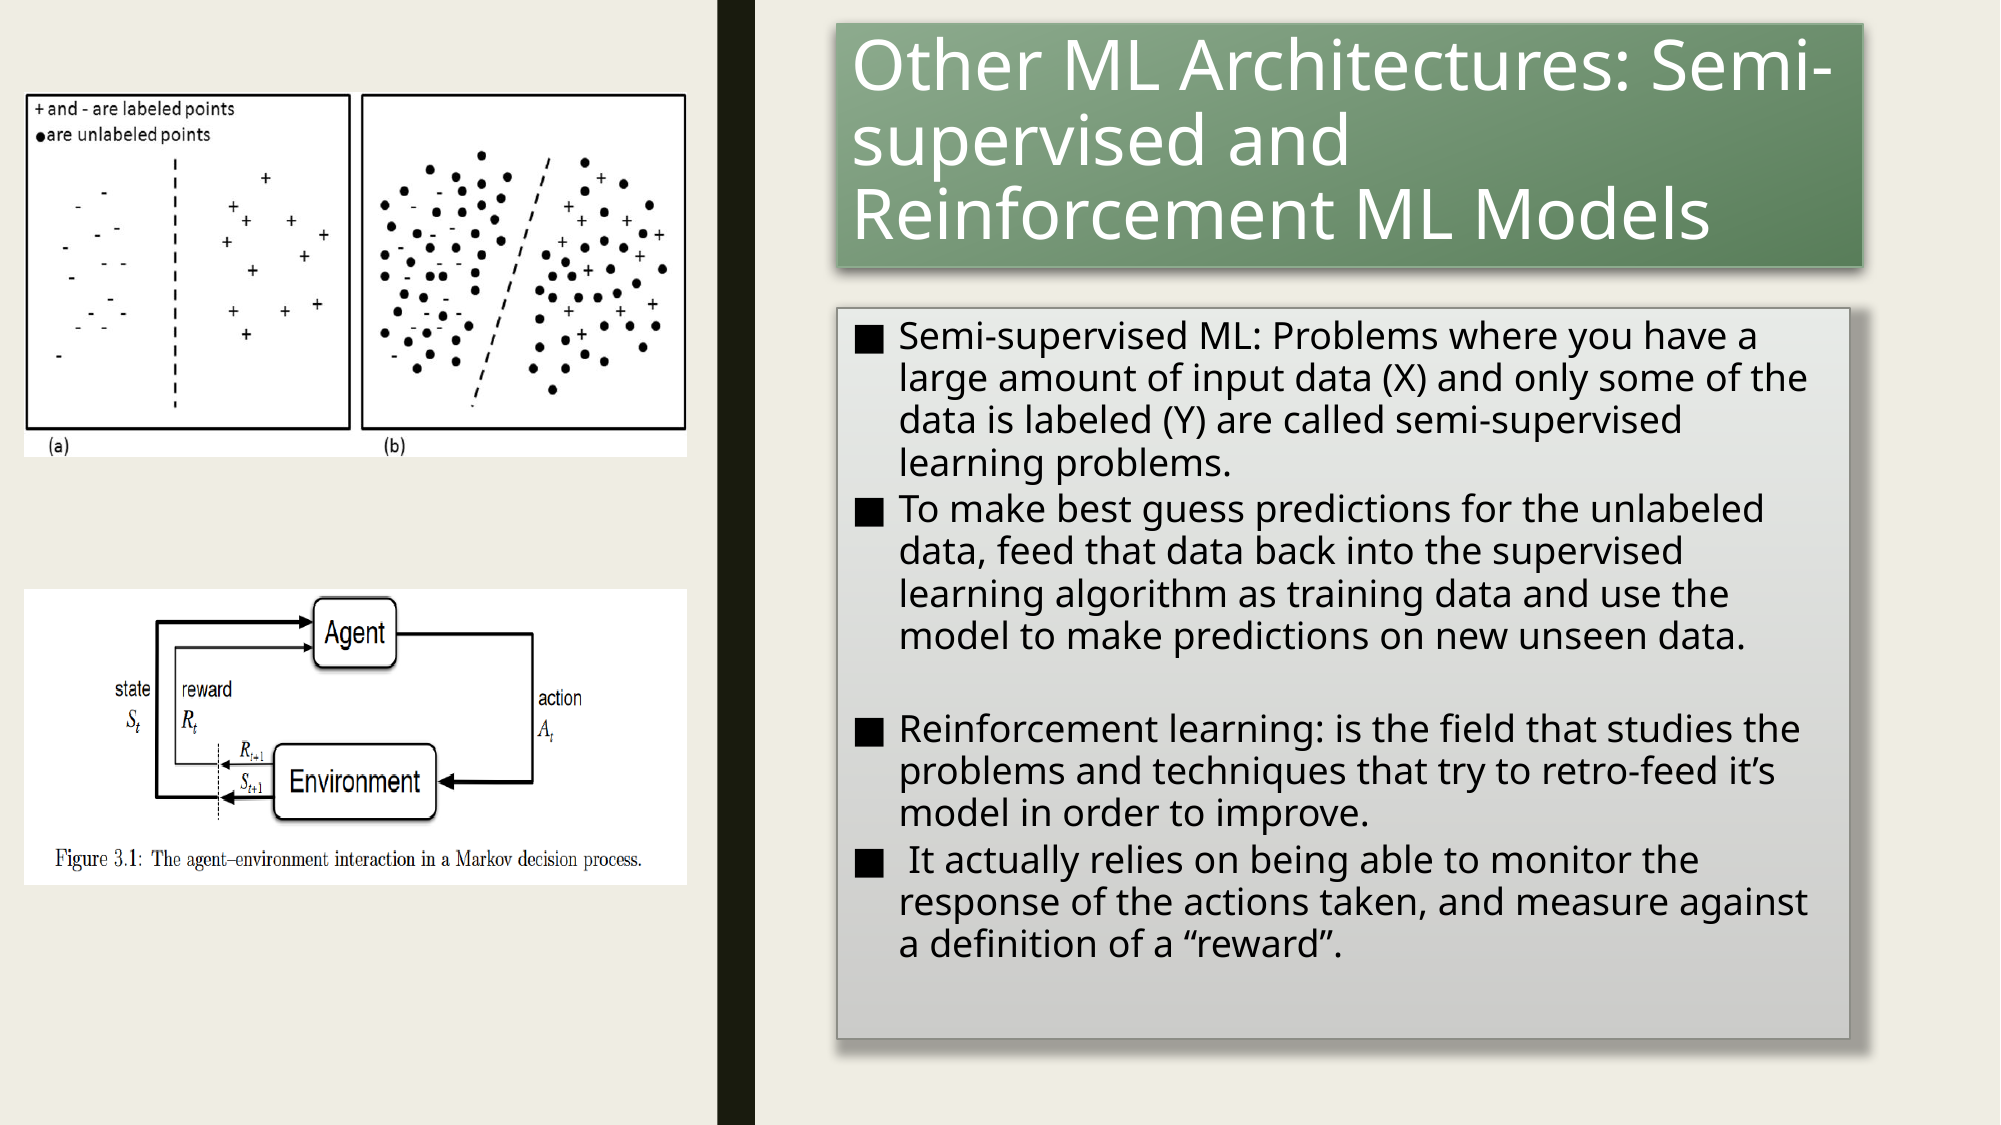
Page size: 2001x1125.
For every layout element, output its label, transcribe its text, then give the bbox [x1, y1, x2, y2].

text_box Semi-supervised ML: Problems where you have a large amount of input data (X) and only some of the data is labeled (Y) are called semi-supervised learning problems. To make best guess predictions for the unlabeled data, feed that data back into the supervised learning algorithm as training data and use the model to make predictions on new unseen data. Reinforcement learning: is the field that studies the problems and techniques that try to retro-feed it’s model in order to improve. It actually relies on being able to monitor the response of the actions taken, and measure against a definition of a “reward”. [836, 307, 1851, 1040]
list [24, 91, 687, 457]
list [24, 589, 687, 886]
text_box [0, 0, 716, 1125]
text_box [716, 0, 756, 1125]
title Other ML Architectures: Semi-supervised and Reinforcement ML Models [836, 23, 1864, 268]
text_box [756, 0, 2000, 1125]
